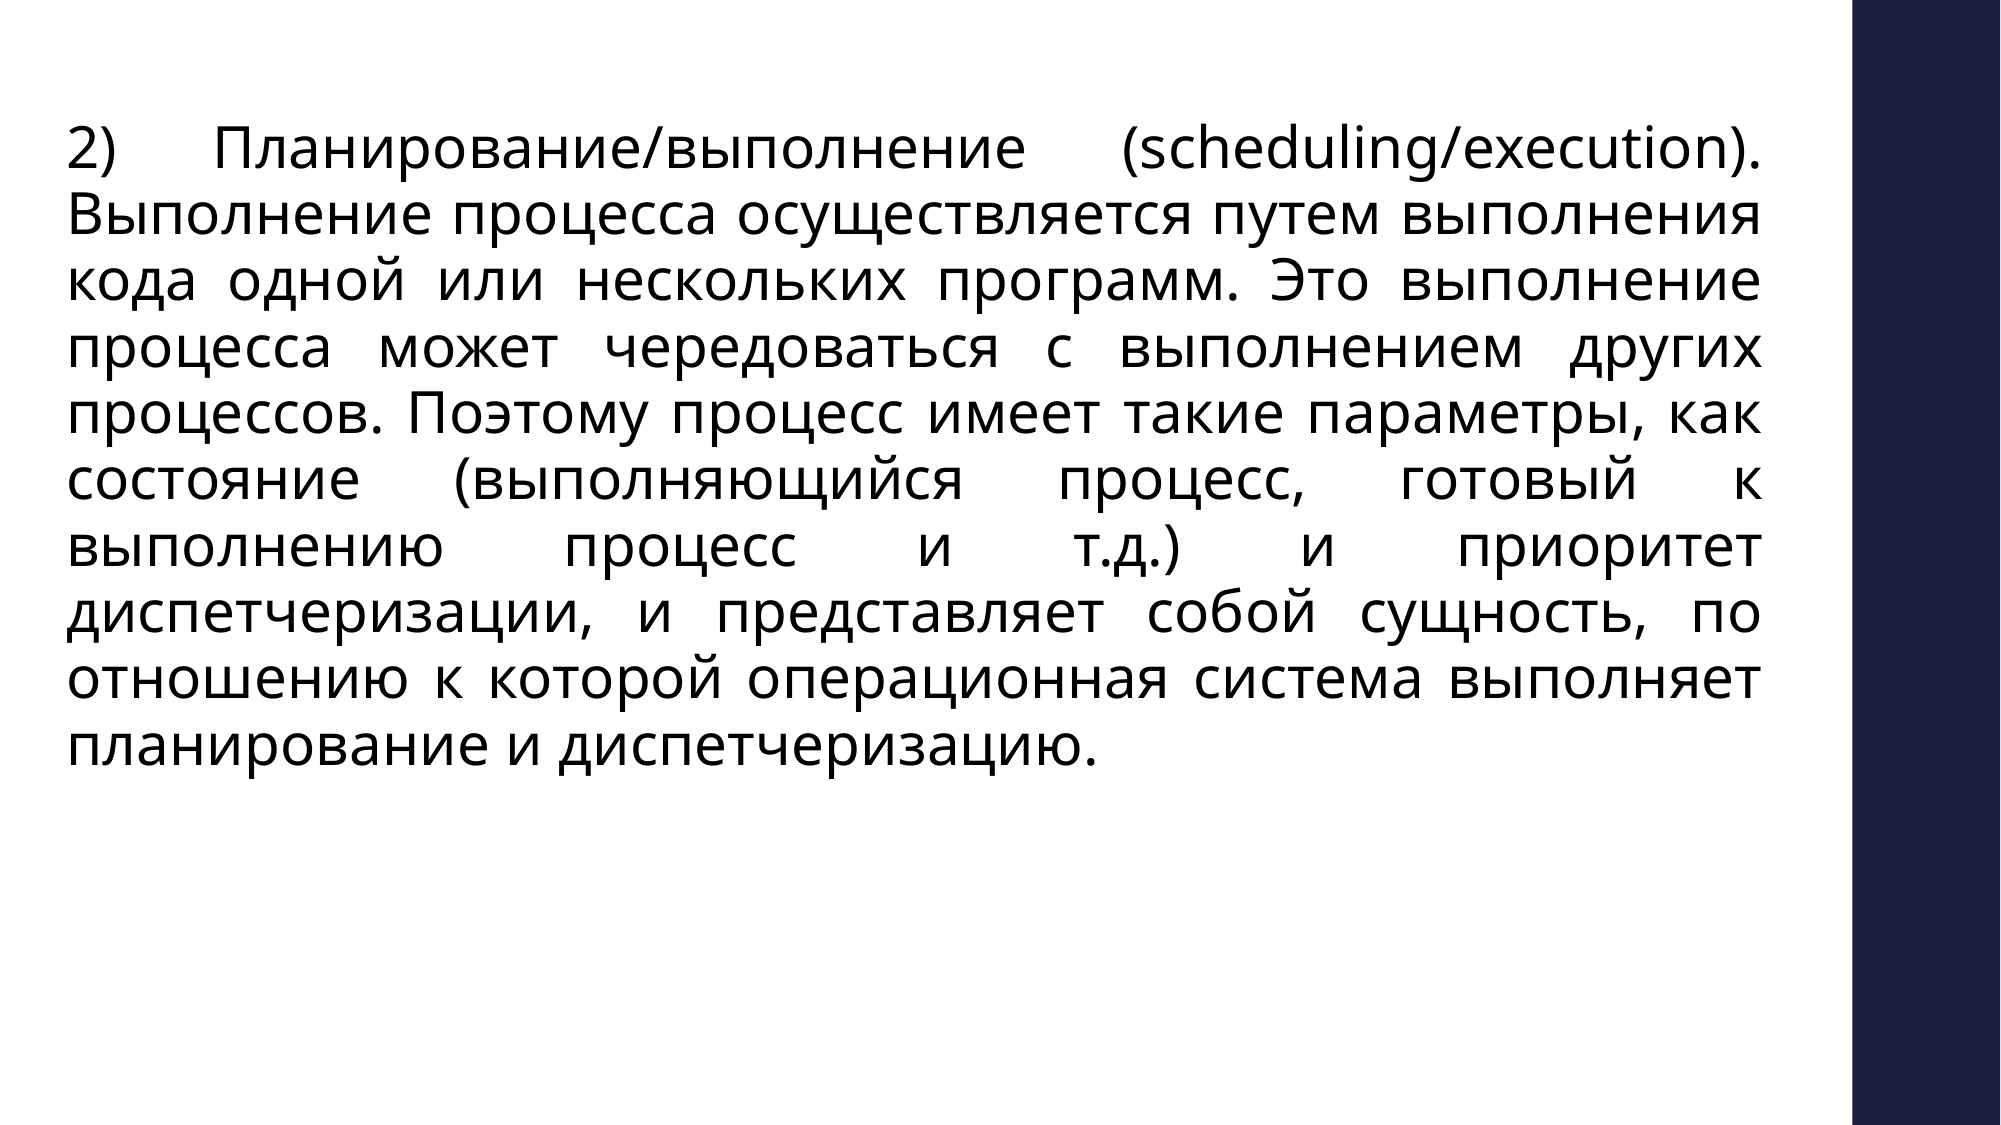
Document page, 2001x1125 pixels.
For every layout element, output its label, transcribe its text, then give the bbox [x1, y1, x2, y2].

list 2) Планирование/выполнение (scheduling/execution). Выполнение процесса осуществляется путем выполнения кода одной или нескольких программ. Это выполнение процесса может чередоваться с выполнением других процессов. Поэтому процесс имеет такие параметры, как состояние (выполняющийся процесс, готовый к выполнению процесс и т.д.) и приоритет диспетчеризации, и представляет собой сущность, по отношению к которой операционная система выполняет планирование и диспетчеризацию. [51, 107, 1781, 988]
